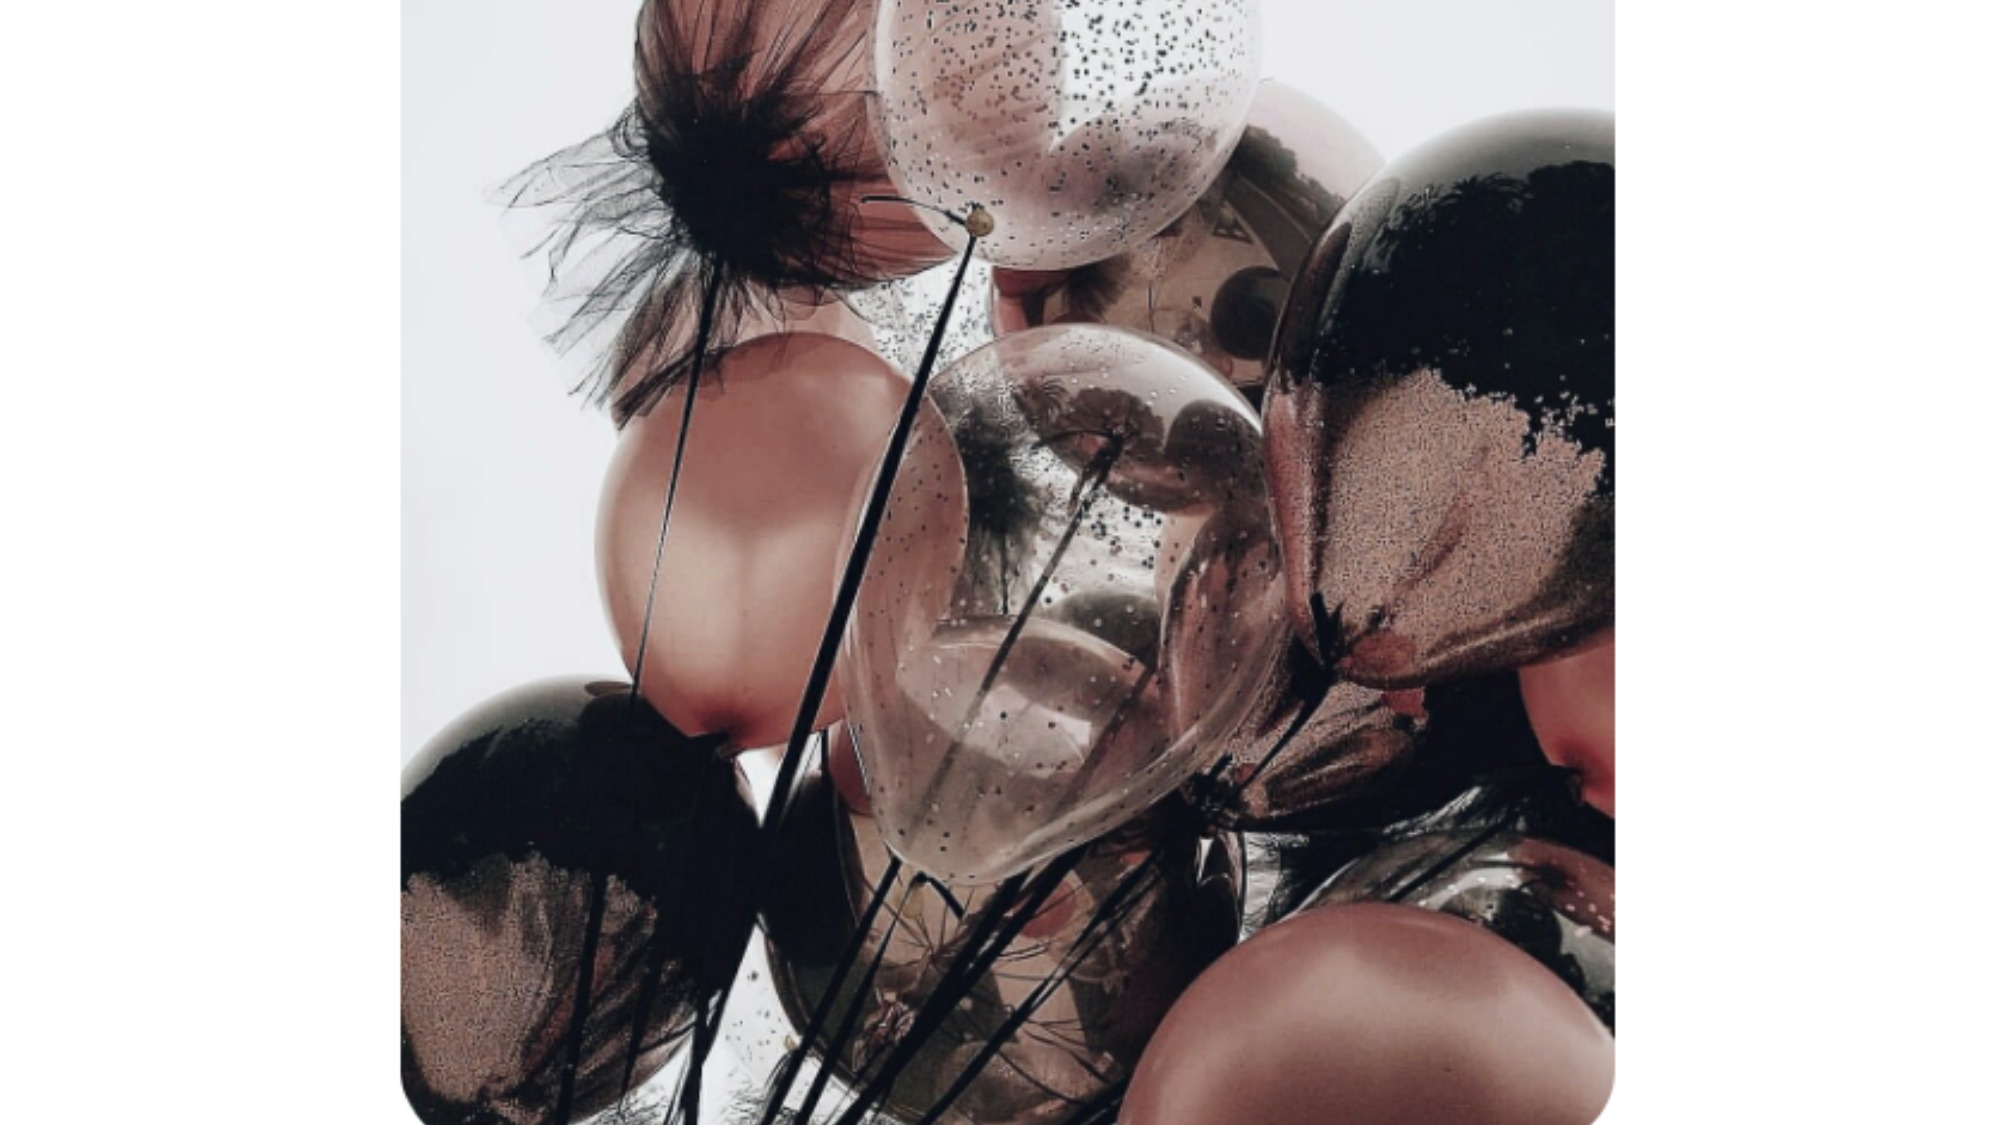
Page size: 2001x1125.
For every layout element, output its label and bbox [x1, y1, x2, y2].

picture [374, 0, 1654, 1125]
